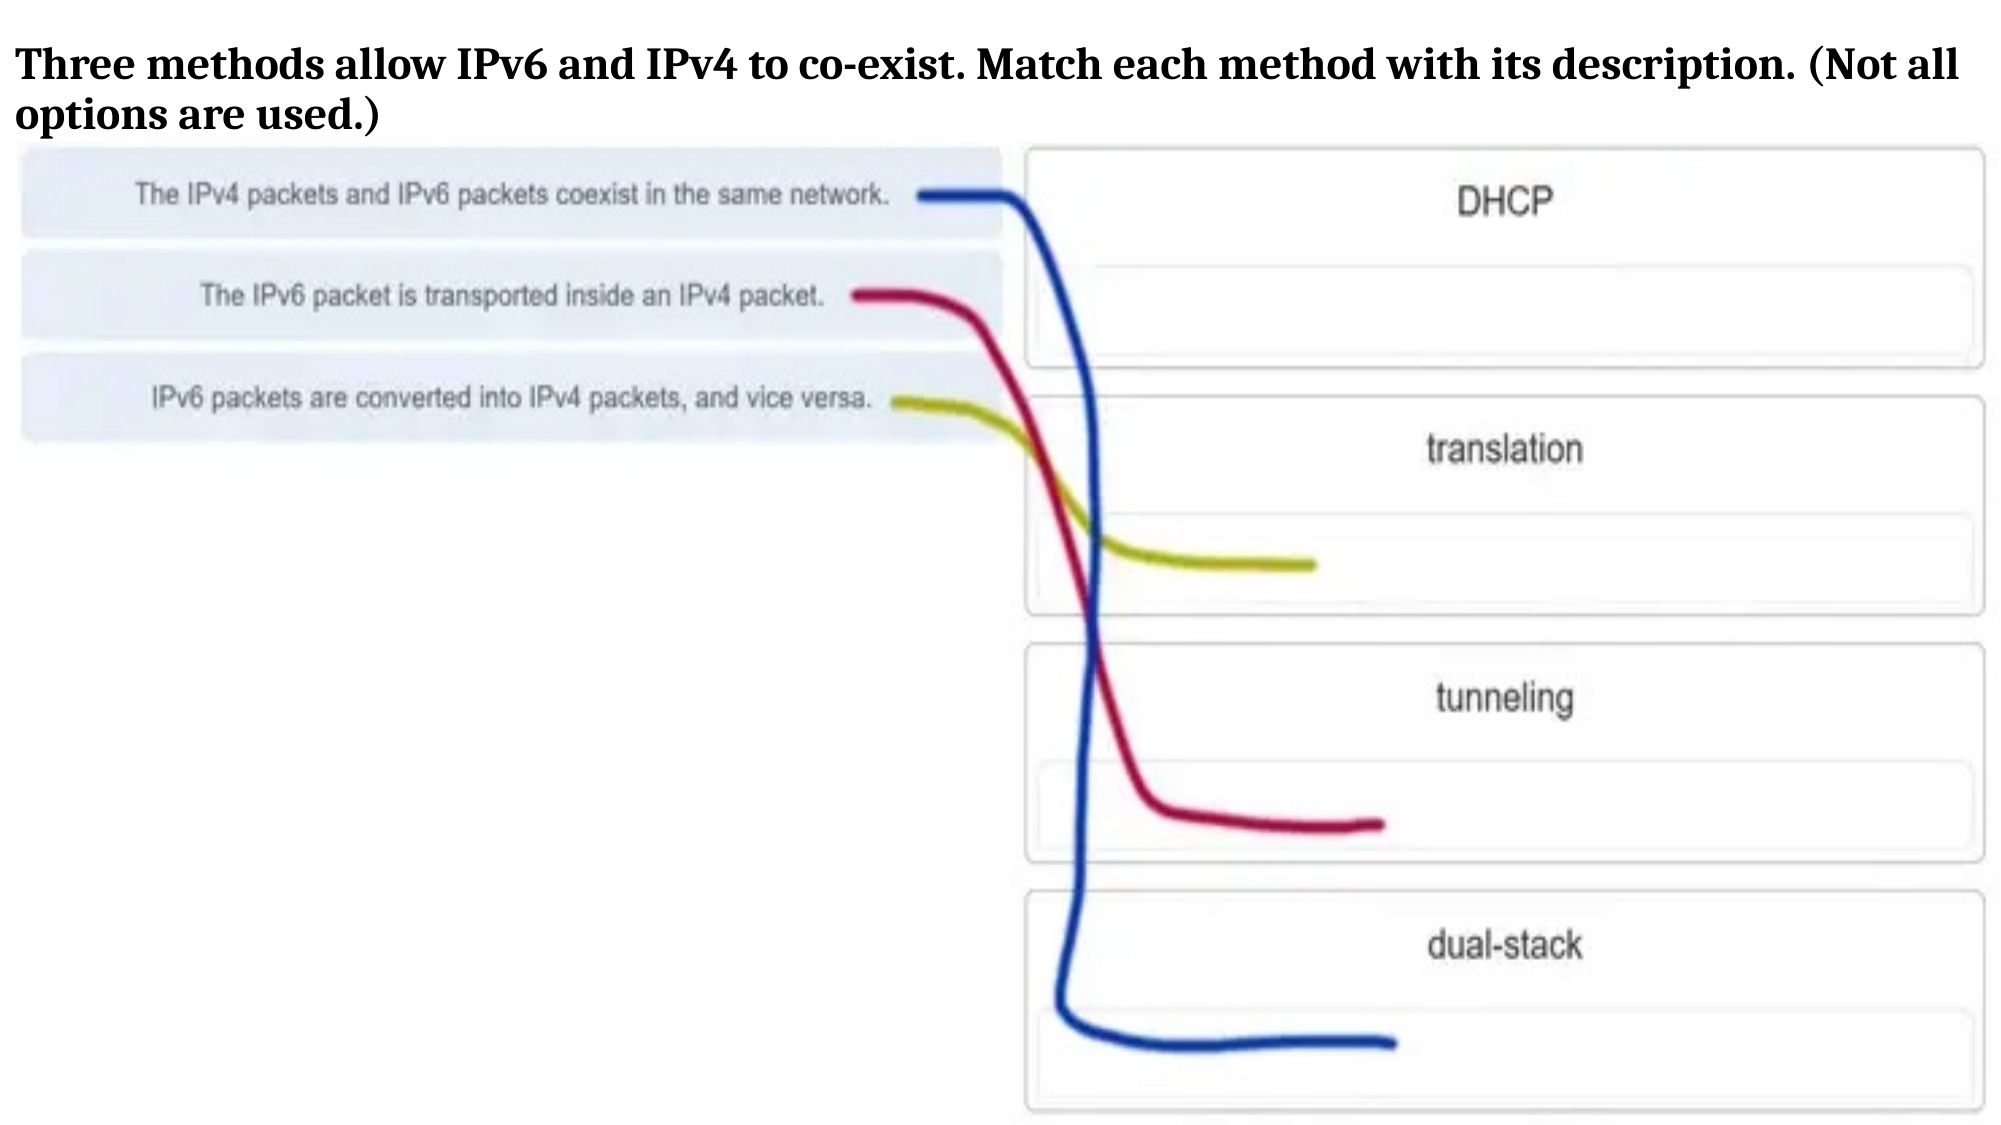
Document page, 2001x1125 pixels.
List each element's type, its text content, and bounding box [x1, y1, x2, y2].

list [17, 142, 2000, 1125]
title Three methods allow IPv6 and IPv4 to co-exist. Match each method with its description. (Not all options are used.) [0, 0, 2000, 180]
